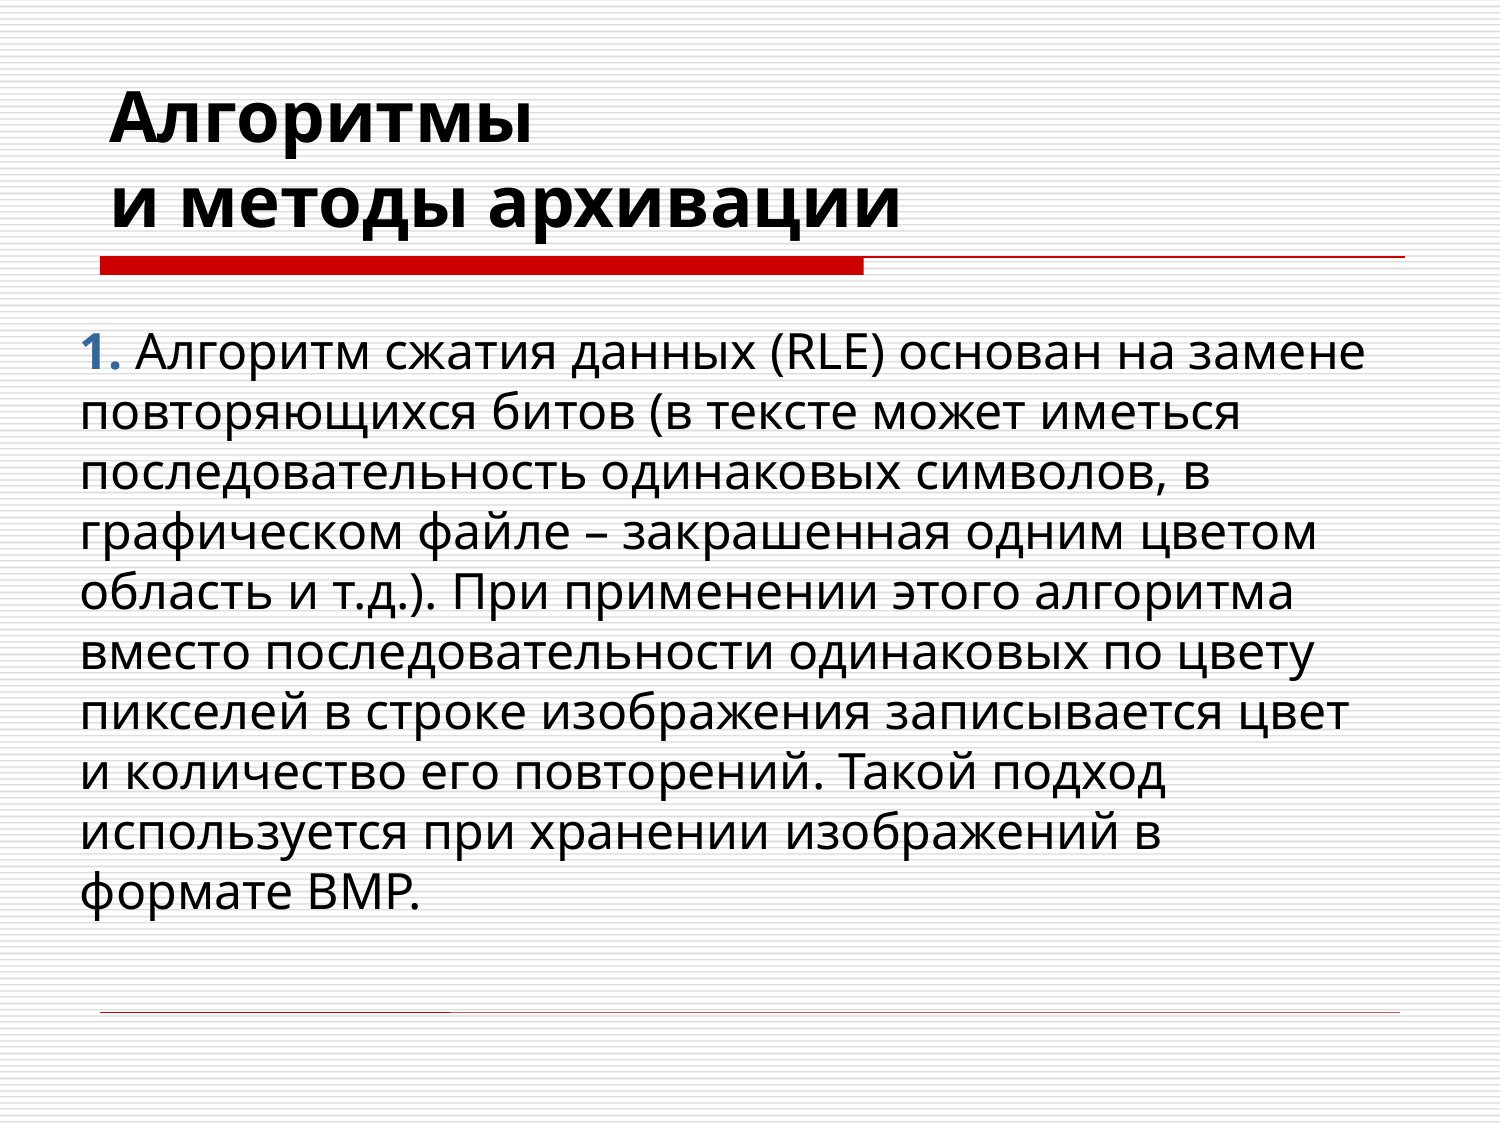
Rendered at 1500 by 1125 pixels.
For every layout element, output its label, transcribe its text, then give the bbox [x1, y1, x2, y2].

list 1. Алгоритм сжатия данных (RLE) основан на замене повторяющихся битов (в тексте может иметься последовательность одинаковых символов, в графическом файле – закрашенная одним цветом область и т.д.). При применении этого алгоритма вместо последовательности одинаковых по цвету пикселей в строке изображения записывается цвет и количество его повторений. Такой подход используется при хранении изображений в формате BMP. [64, 312, 1388, 988]
picture [0, 0, 1500, 1125]
title Алгоритмы и методы архивации [94, 50, 1407, 250]
